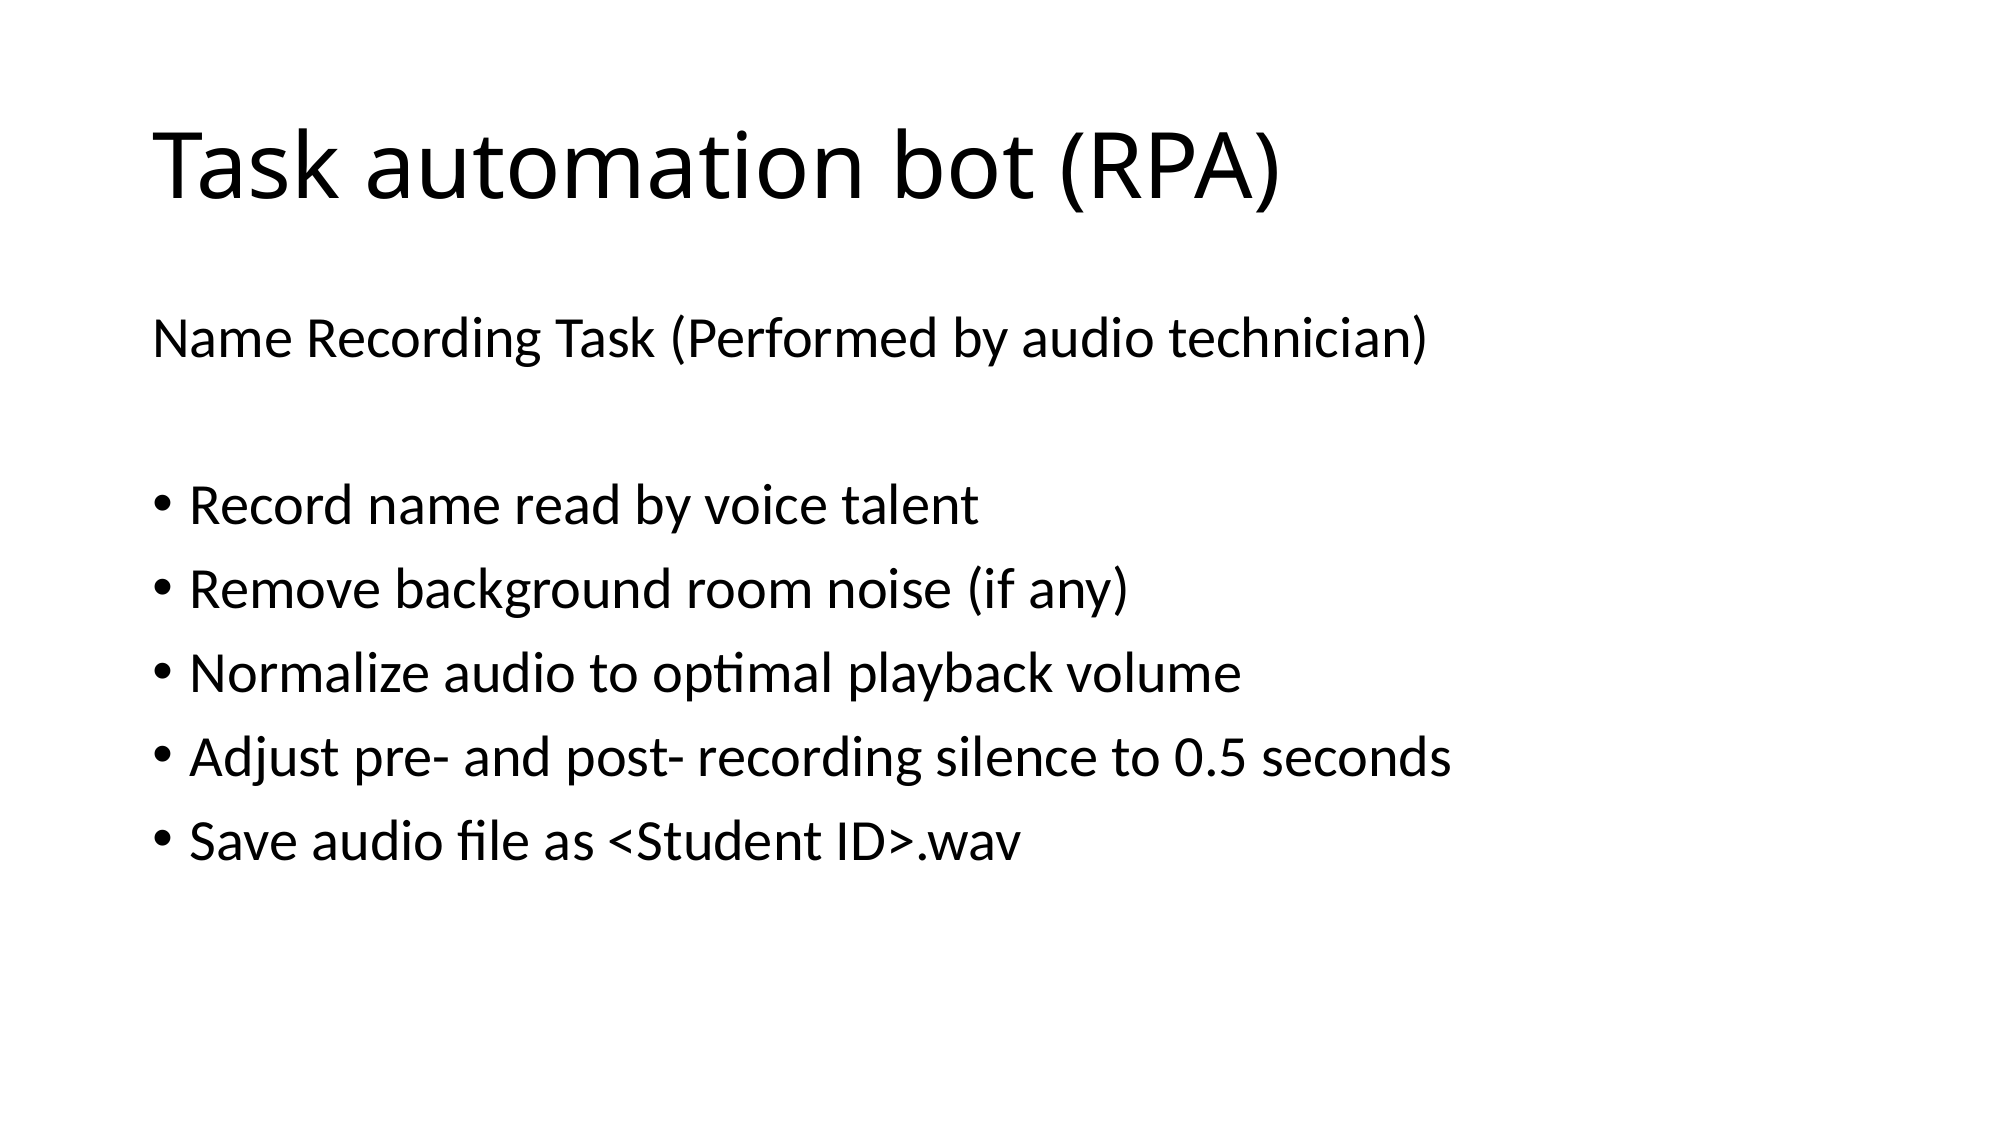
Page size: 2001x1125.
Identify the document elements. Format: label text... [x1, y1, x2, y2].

list Name Recording Task (Performed by audio technician) Record name read by voice talent Remove background room noise (if any) Normalize audio to optimal playback volume Adjust pre- and post- recording silence to 0.5 seconds Save audio file as <Student ID>.wav [137, 299, 1863, 1014]
title Task automation bot (RPA) [137, 59, 1863, 278]
